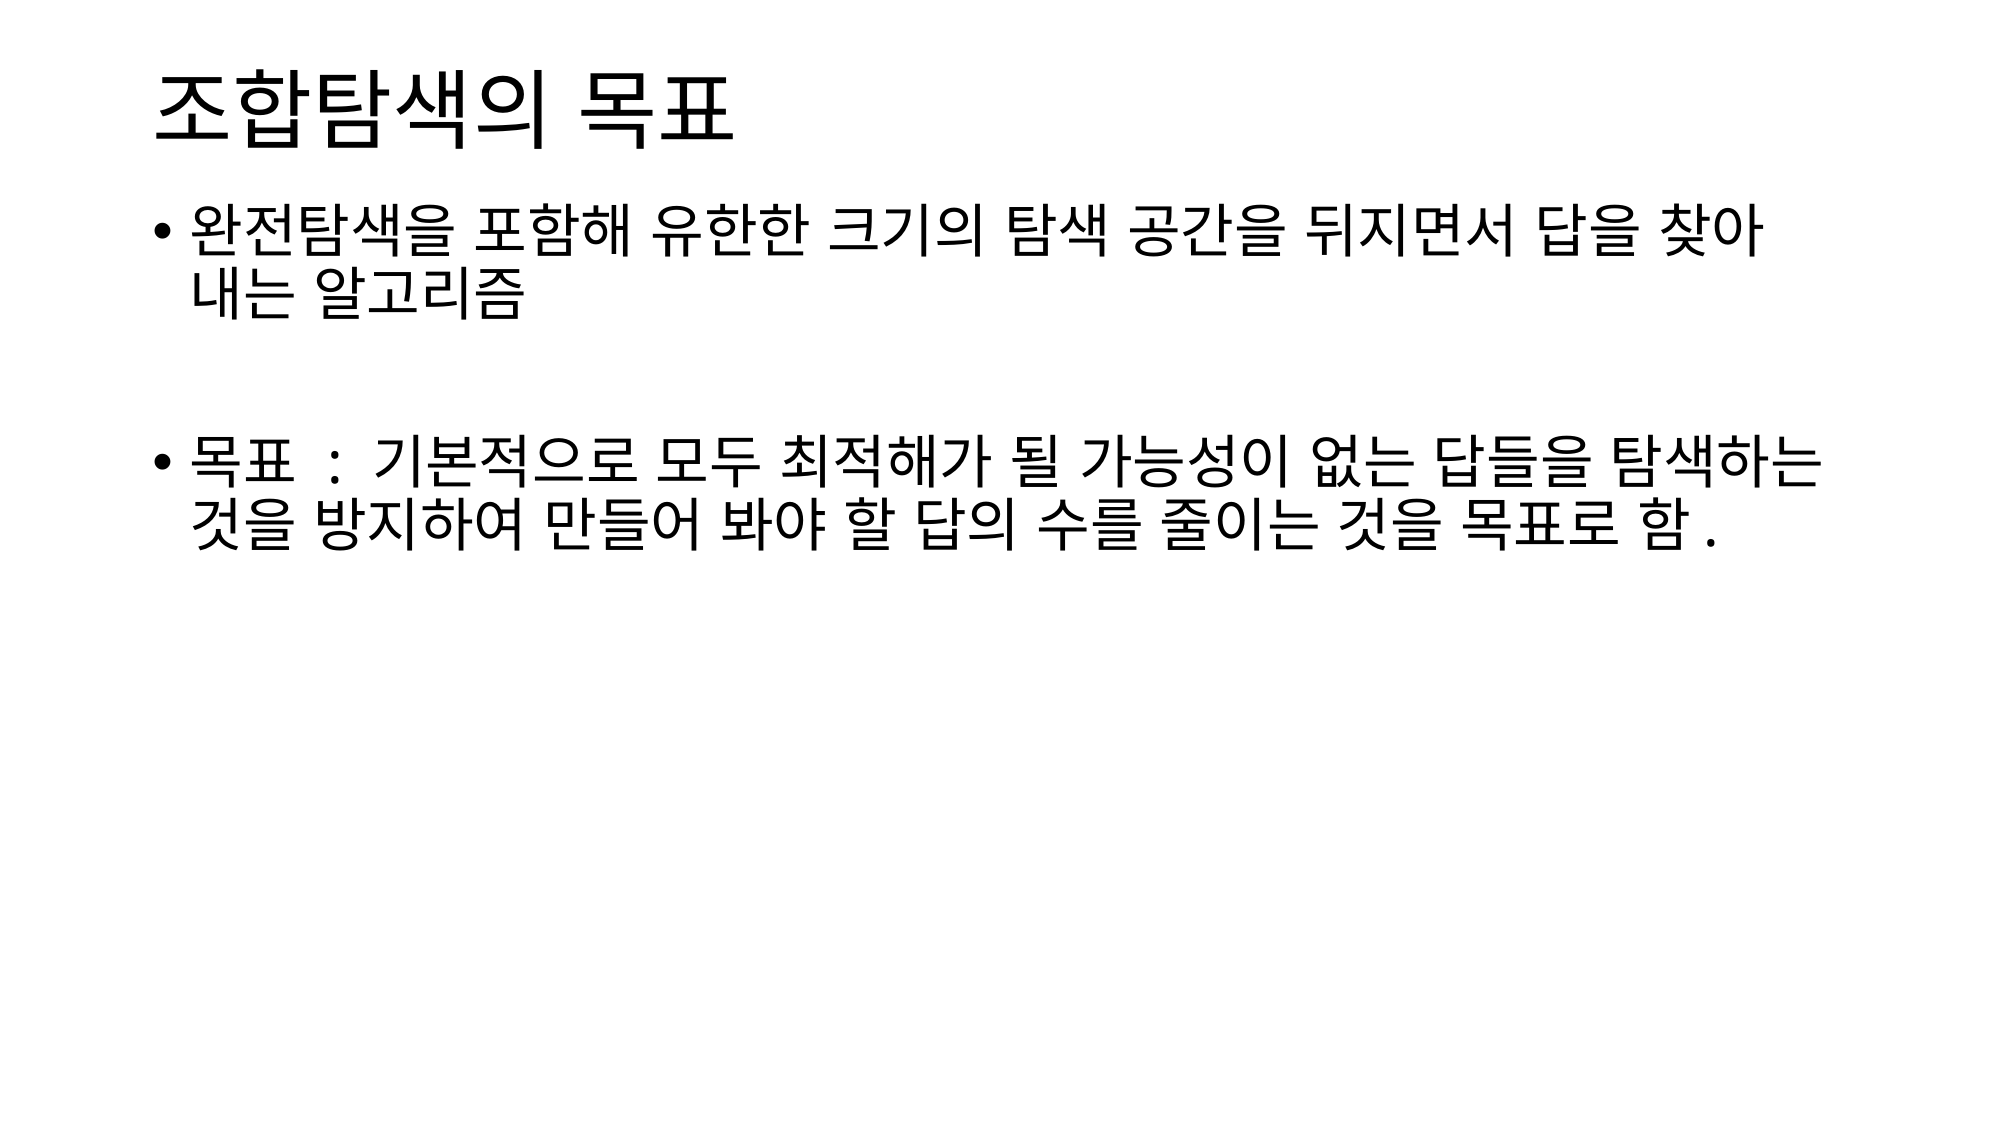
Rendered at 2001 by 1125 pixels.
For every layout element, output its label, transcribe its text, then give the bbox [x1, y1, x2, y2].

list 완전탐색을 포함해 유한한 크기의 탐색 공간을 뒤지면서 답을 찾아 내는 알고리즘 목표 : 기본적으로 모두 최적해가 될 가능성이 없는 답들을 탐색하는 것을 방지하여 만들어 봐야 할 답의 수를 줄이는 것을 목표로 함. [137, 194, 1863, 1014]
title 조합탐색의 목표 [137, 59, 1863, 170]
